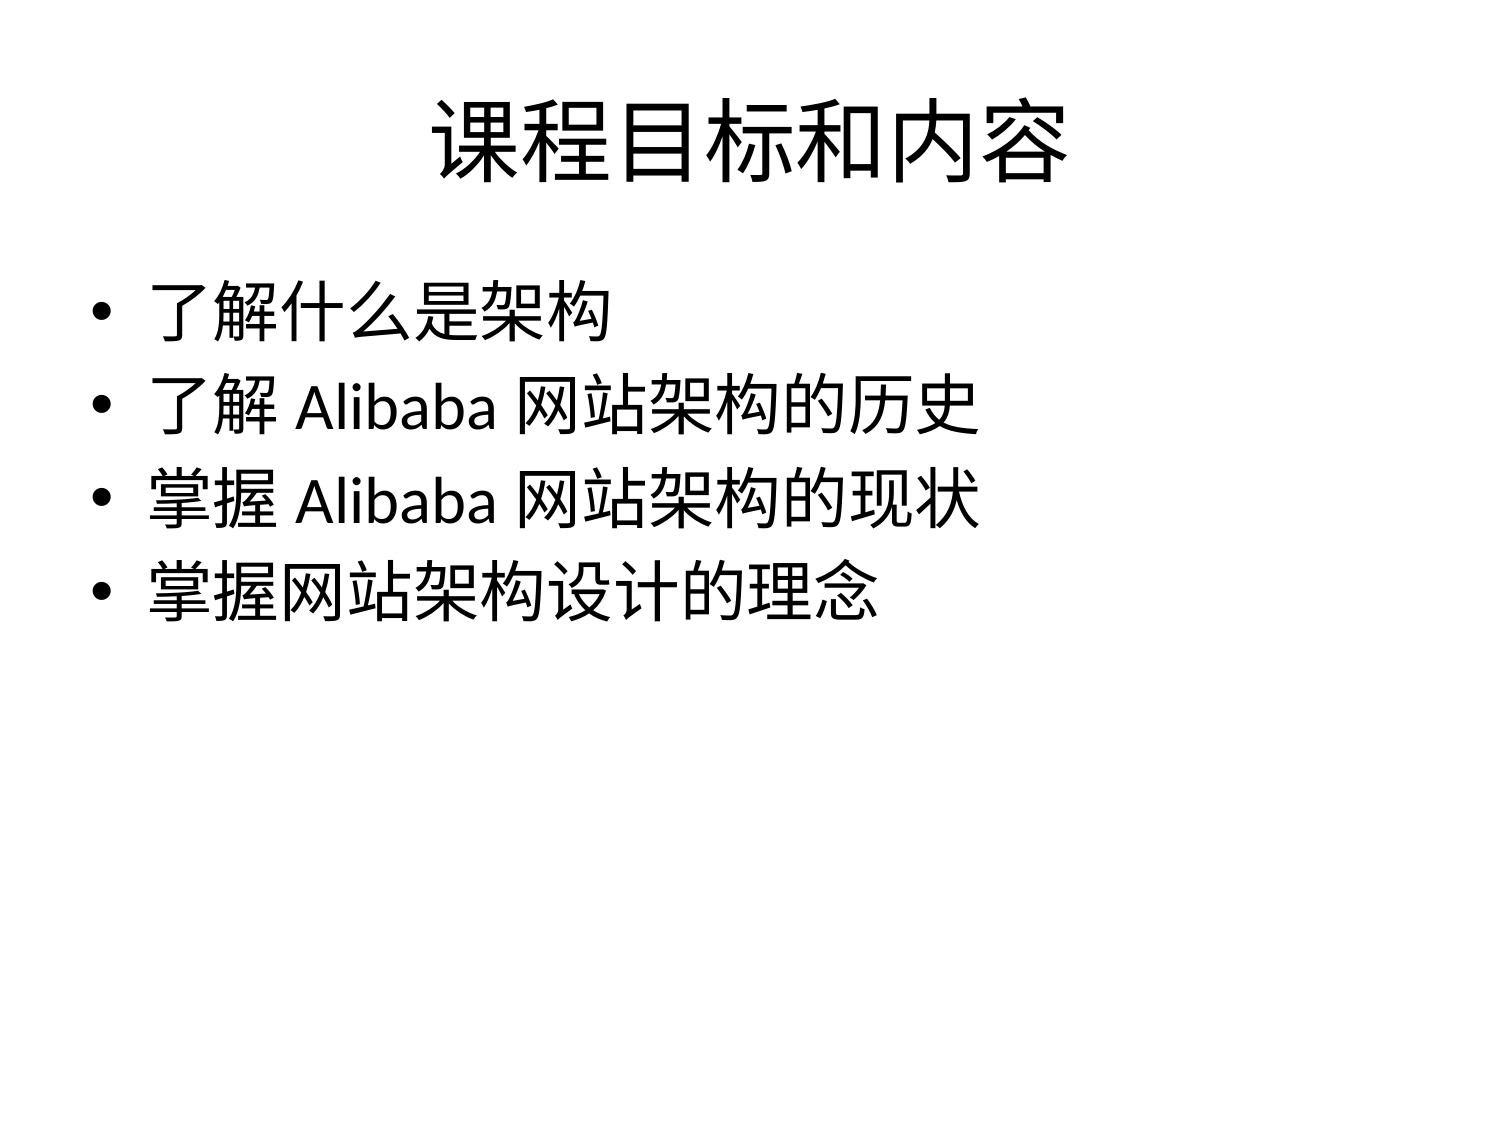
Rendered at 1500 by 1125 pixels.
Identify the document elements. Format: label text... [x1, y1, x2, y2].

list 了解什么是架构 了解Alibaba网站架构的历史 掌握Alibaba网站架构的现状 掌握网站架构设计的理念 [75, 262, 1425, 1005]
title 课程目标和内容 [75, 45, 1425, 233]
